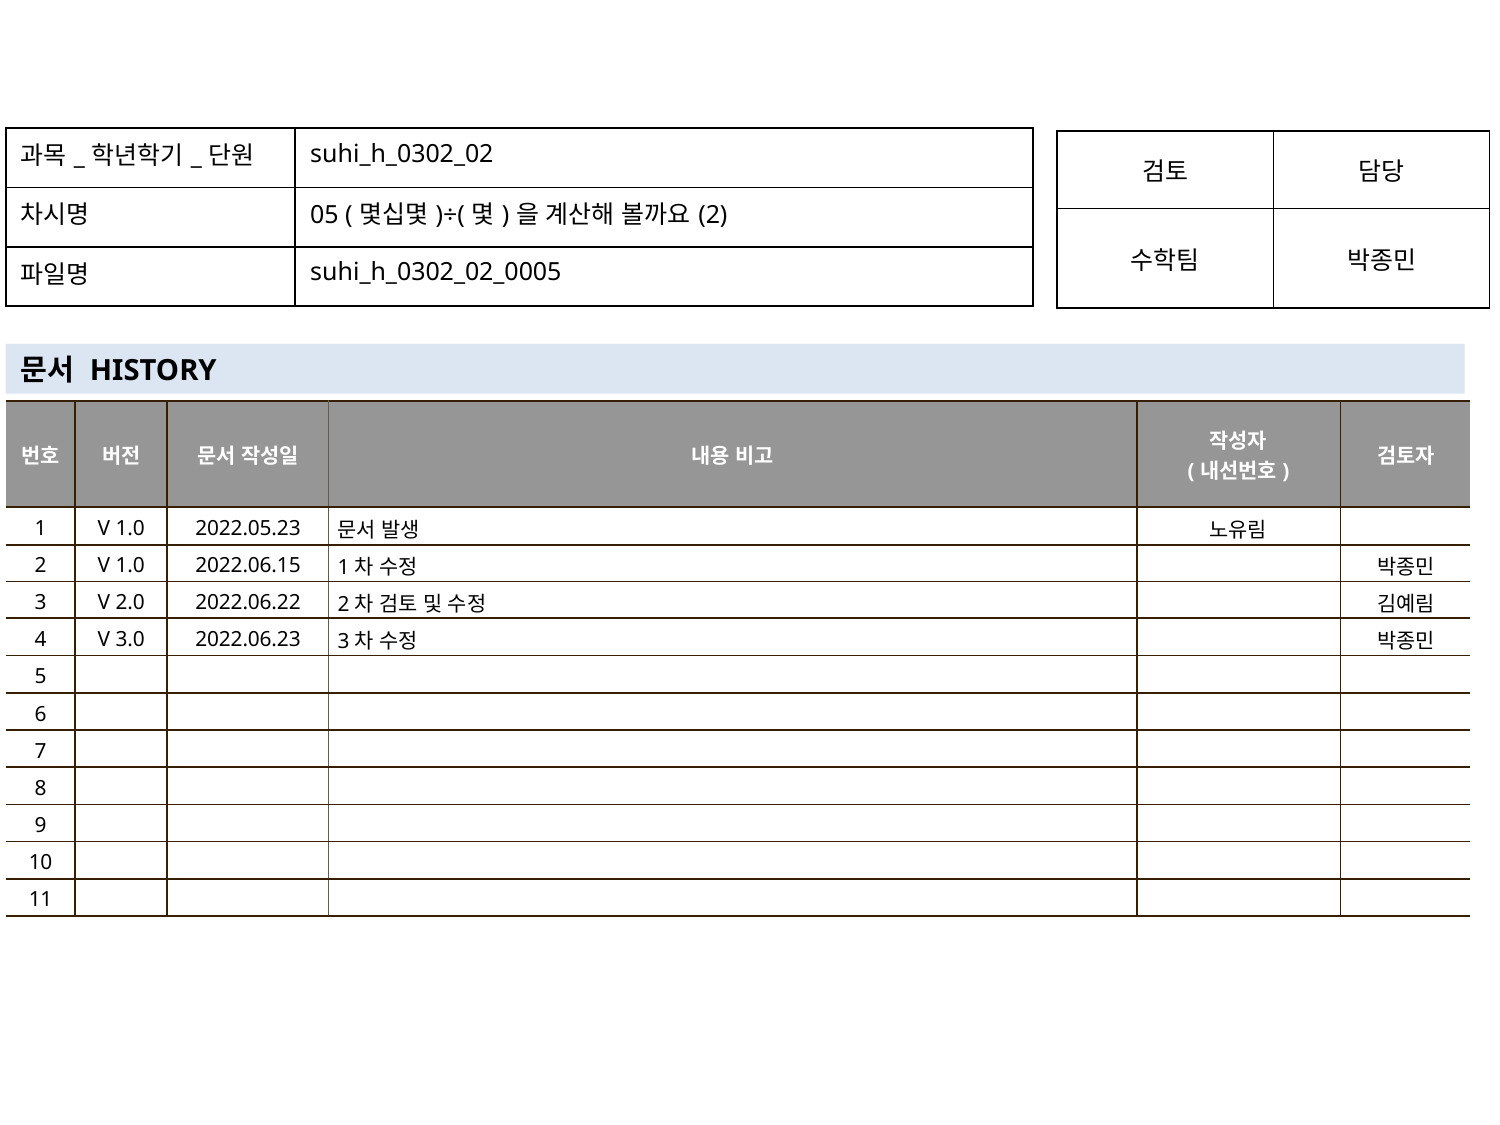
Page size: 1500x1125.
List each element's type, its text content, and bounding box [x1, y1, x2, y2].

table_cell [76, 880, 166, 915]
table_cell 7 [6, 731, 74, 766]
table_cell 김예림 [1341, 582, 1470, 617]
table_cell 2022.06.23 [168, 619, 328, 655]
table_cell 박종민 [1341, 619, 1470, 655]
table_cell 1차 수정 [329, 546, 1136, 581]
table_cell [76, 768, 166, 804]
table_cell [1138, 546, 1340, 581]
table_cell [1341, 805, 1470, 841]
table_cell 2차 검토 및 수정 [329, 582, 1136, 617]
table_cell [76, 731, 166, 766]
table_cell [1341, 768, 1470, 804]
table_cell [329, 842, 1136, 878]
table_cell 파일명 [7, 248, 294, 305]
table_cell [1138, 880, 1340, 915]
table_cell V 3.0 [76, 619, 166, 655]
table_cell [1138, 805, 1340, 841]
table_cell [168, 768, 328, 804]
table_cell 2022.06.15 [168, 546, 328, 581]
table_cell 2022.06.22 [168, 582, 328, 617]
table_cell [1138, 768, 1340, 804]
table_cell [329, 694, 1136, 729]
table_cell [329, 656, 1136, 692]
table_cell 5 [6, 656, 74, 692]
table_cell 차시명 [7, 188, 294, 246]
table_cell [168, 731, 328, 766]
table_header 내용 비고 [329, 402, 1136, 506]
table_cell [329, 768, 1136, 804]
text_box 문서 HISTORY [5, 343, 1465, 394]
table_cell [76, 694, 166, 729]
table_cell 수학팀 [1058, 209, 1273, 307]
table_cell [76, 805, 166, 841]
table_cell [1138, 842, 1340, 878]
table_cell [1138, 656, 1340, 692]
table_cell [1341, 842, 1470, 878]
table_cell [329, 805, 1136, 841]
table_cell [168, 880, 328, 915]
table_cell 8 [6, 768, 74, 804]
table_header suhi_h_0302_02 [296, 129, 1032, 187]
table_header 과목_학년학기_단원 [7, 129, 294, 187]
table_header 번호 [6, 402, 74, 506]
table_cell V 1.0 [76, 546, 166, 581]
table_header 작성자 (내선번호) [1138, 402, 1340, 506]
table_cell V 1.0 [76, 508, 166, 544]
table_header 검토자 [1341, 402, 1470, 506]
table_cell 6 [6, 694, 74, 729]
table_cell 10 [6, 842, 74, 878]
table_cell 노유림 [1138, 508, 1340, 544]
table_cell [1138, 731, 1340, 766]
table_cell 05 (몇십몇)÷(몇)을 계산해 볼까요(2) [296, 188, 1032, 246]
table_cell [1341, 731, 1470, 766]
table_cell 문서 발생 [329, 508, 1136, 544]
table_header 담당 [1274, 132, 1489, 208]
table_header 버전 [76, 402, 166, 506]
table_cell V 2.0 [76, 582, 166, 617]
table_header 검토 [1058, 132, 1273, 208]
table_cell [168, 694, 328, 729]
table_cell [1138, 582, 1340, 617]
table_cell 박종민 [1274, 209, 1489, 307]
table_cell [329, 731, 1136, 766]
table_cell [1341, 656, 1470, 692]
table_cell [76, 842, 166, 878]
table_cell 1 [6, 508, 74, 544]
table_cell 2022.05.23 [168, 508, 328, 544]
table_cell [168, 842, 328, 878]
table_cell [168, 805, 328, 841]
table_cell 11 [6, 880, 74, 915]
table_cell [76, 656, 166, 692]
table_cell [1341, 694, 1470, 729]
table_cell [1341, 880, 1470, 915]
table_cell [168, 656, 328, 692]
table_cell 박종민 [1341, 546, 1470, 581]
table_cell [329, 880, 1136, 915]
table_cell 2 [6, 546, 74, 581]
table_cell [1138, 694, 1340, 729]
table_cell suhi_h_0302_02_0005 [296, 248, 1032, 305]
table_cell [1138, 619, 1340, 655]
table_cell 3 [6, 582, 74, 617]
table_cell [1341, 508, 1470, 544]
table_header 문서 작성일 [168, 402, 328, 506]
table_cell 4 [6, 619, 74, 655]
table_cell 3차 수정 [329, 619, 1136, 655]
table_cell 9 [6, 805, 74, 841]
